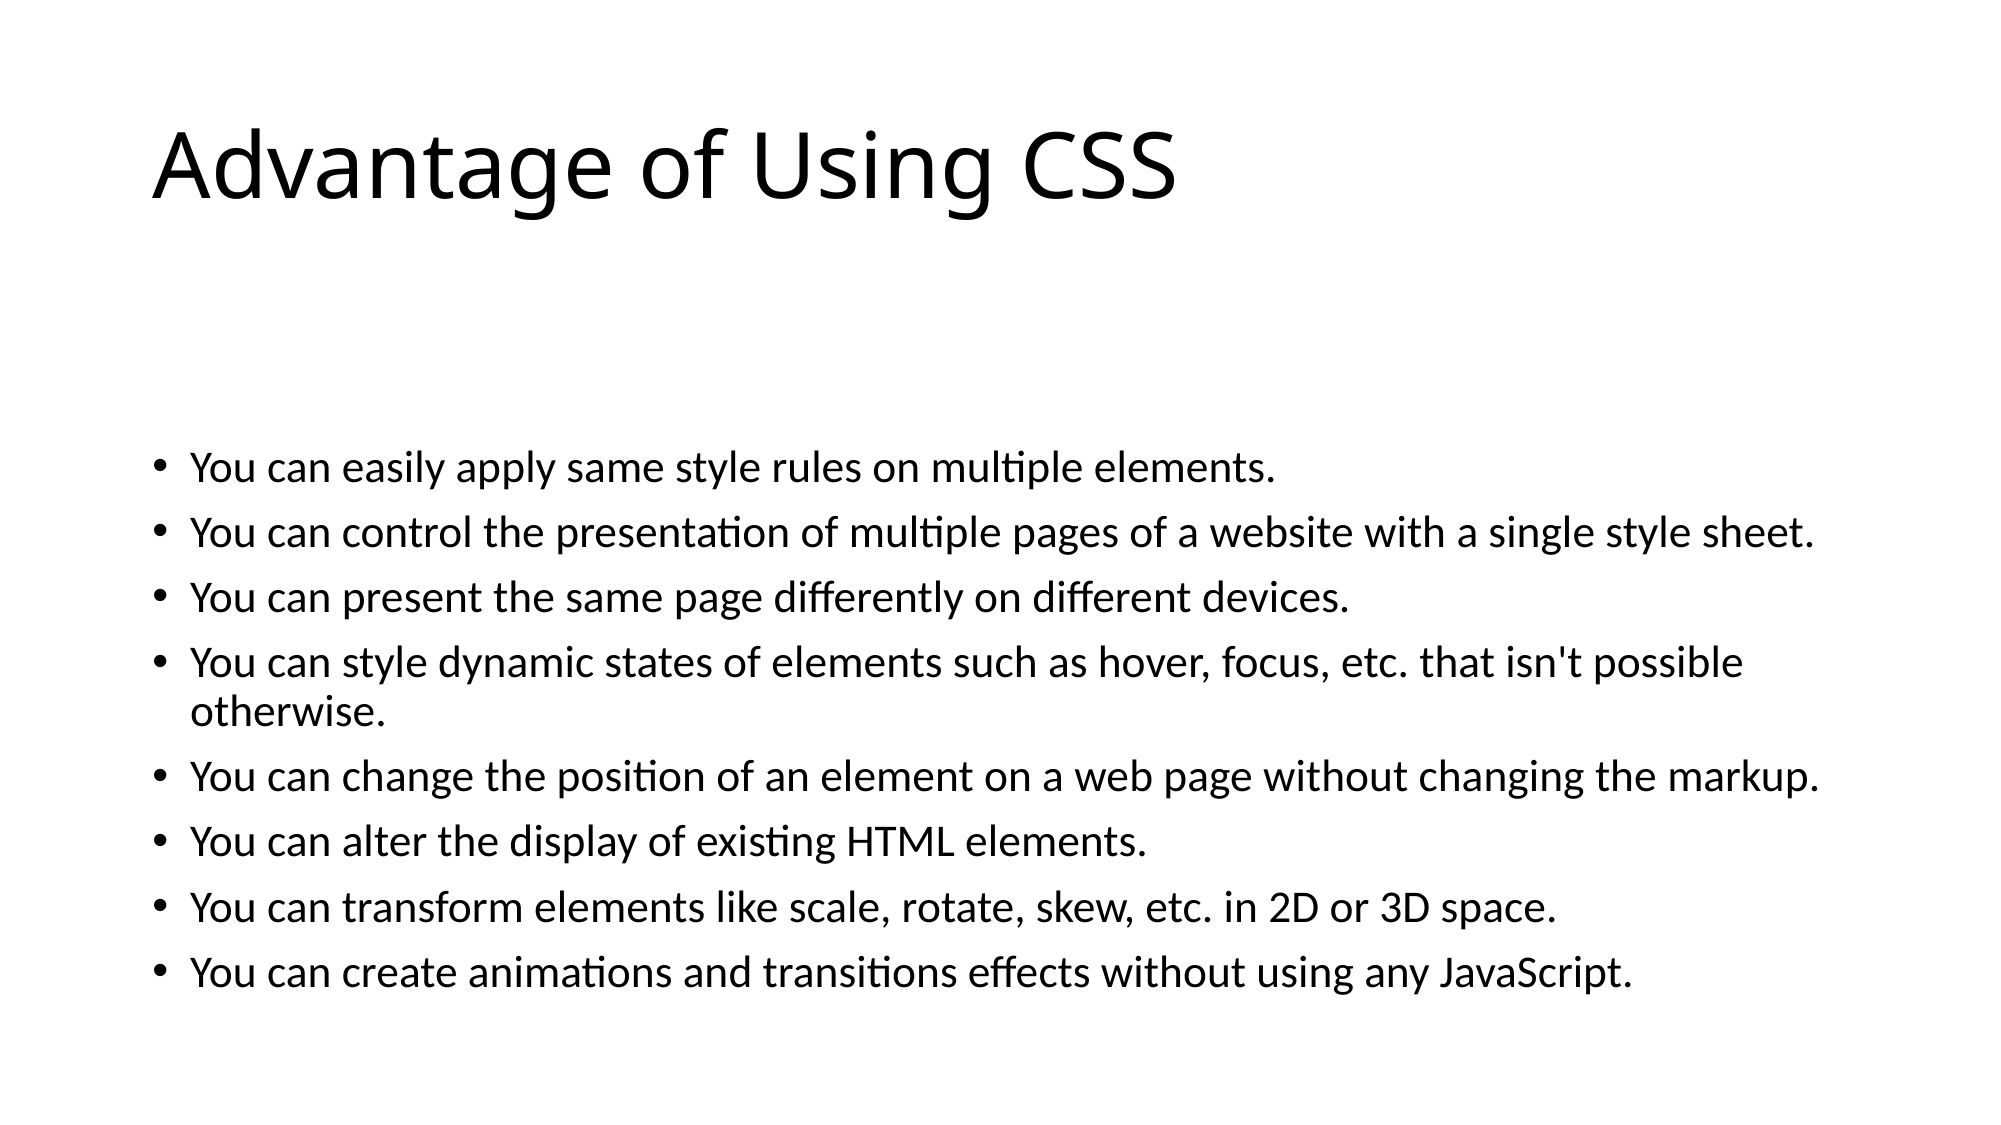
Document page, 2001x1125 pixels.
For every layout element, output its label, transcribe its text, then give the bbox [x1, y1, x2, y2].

list You can easily apply same style rules on multiple elements. You can control the presentation of multiple pages of a website with a single style sheet. You can present the same page differently on different devices. You can style dynamic states of elements such as hover, focus, etc. that isn't possible otherwise. You can change the position of an element on a web page without changing the markup. You can alter the display of existing HTML elements. You can transform elements like scale, rotate, skew, etc. in 2D or 3D space. You can create animations and transitions effects without using any JavaScript. [137, 299, 1863, 1014]
title Advantage of Using CSS [137, 59, 1863, 278]
